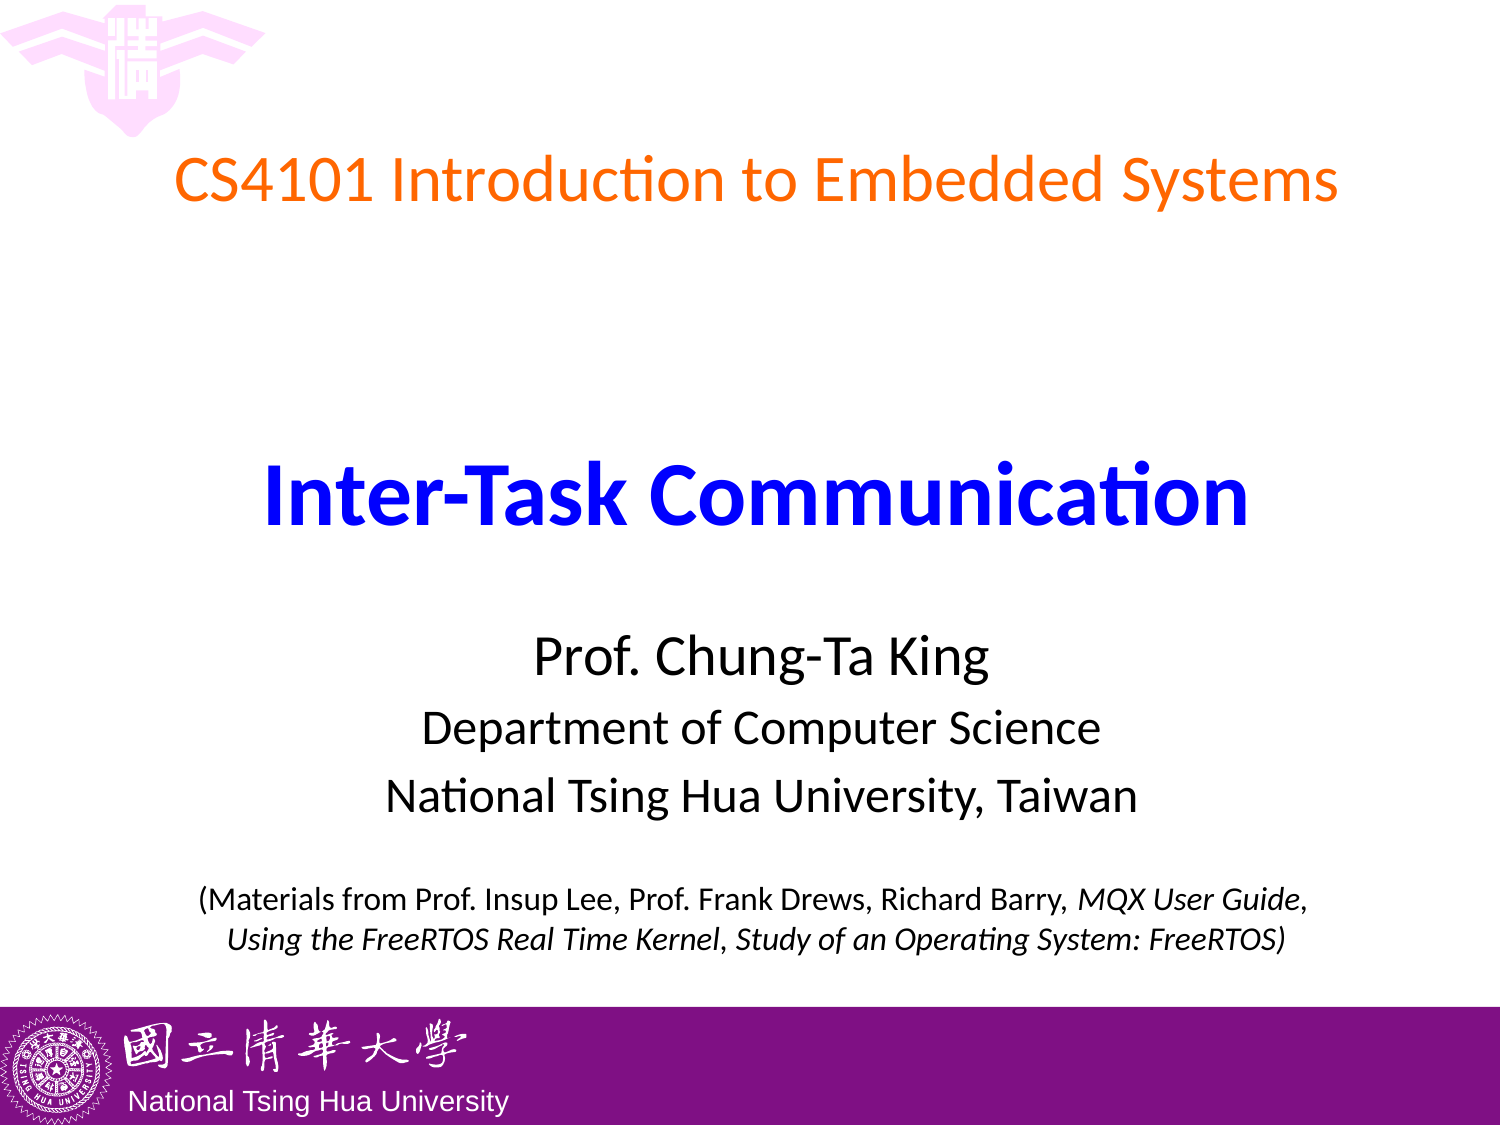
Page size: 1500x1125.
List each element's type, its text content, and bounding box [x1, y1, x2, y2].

title CS4101 Introduction to Embedded Systems Inter-Task Communication [100, 160, 1415, 552]
subtitle Prof. Chung-Ta King Department of Computer Science National Tsing Hua University, Taiwan [123, 609, 1400, 869]
text_box (Materials from Prof. Insup Lee, Prof. Frank Drews, Richard Barry, MQX User Guide, Using the FreeRTOS Real Time Kernel, Study of an Operating System: FreeRTOS) [95, 869, 1419, 965]
